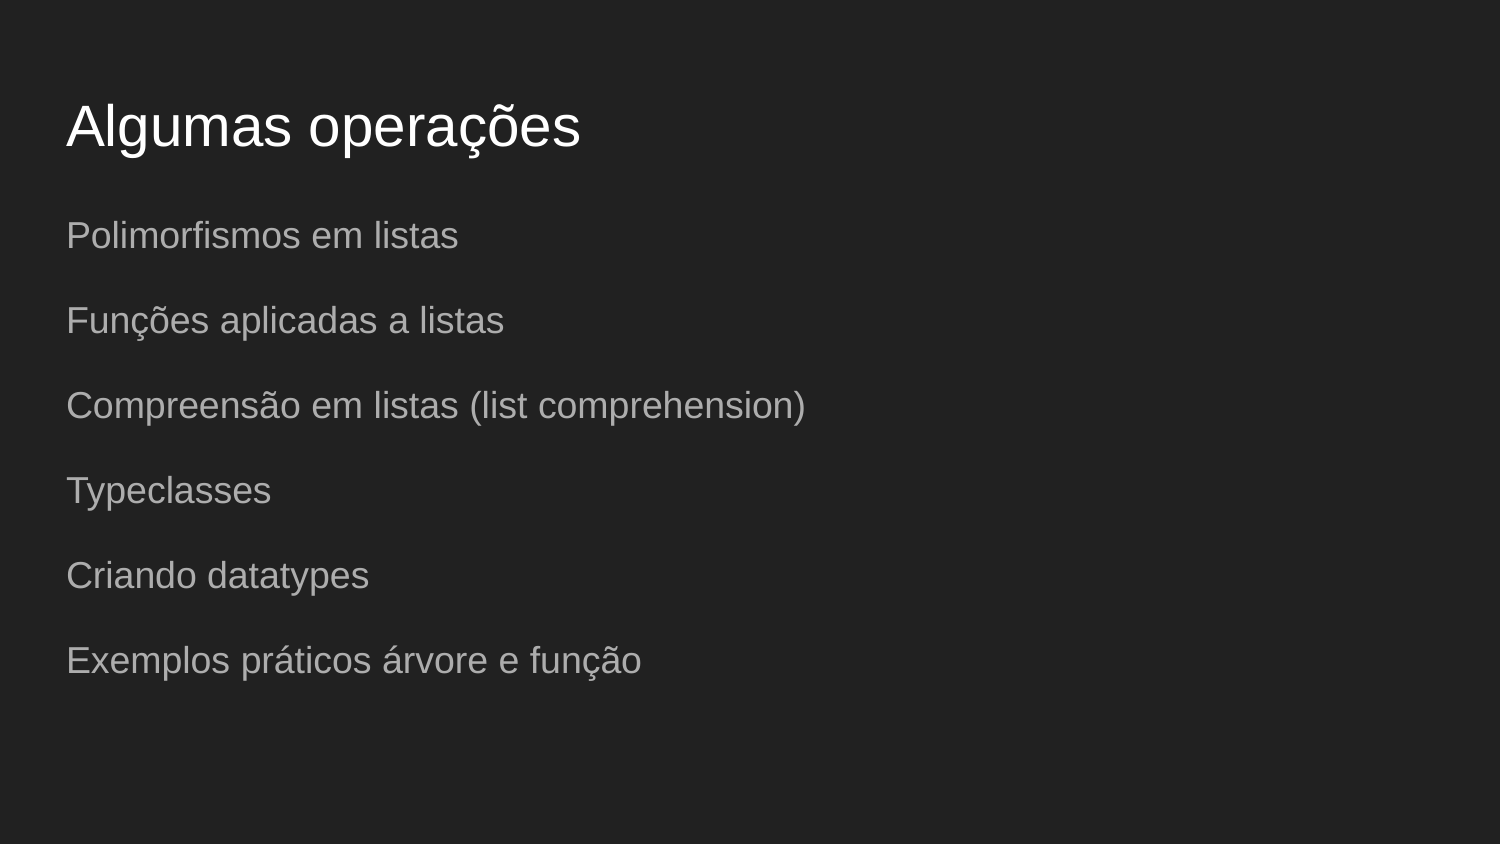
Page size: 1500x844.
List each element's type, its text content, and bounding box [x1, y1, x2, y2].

title Algumas operações [51, 72, 1449, 167]
list Polimorfismos em listas Funções aplicadas a listas Compreensão em listas (list comprehension) Typeclasses Criando datatypes Exemplos práticos árvore e função [51, 189, 1449, 750]
